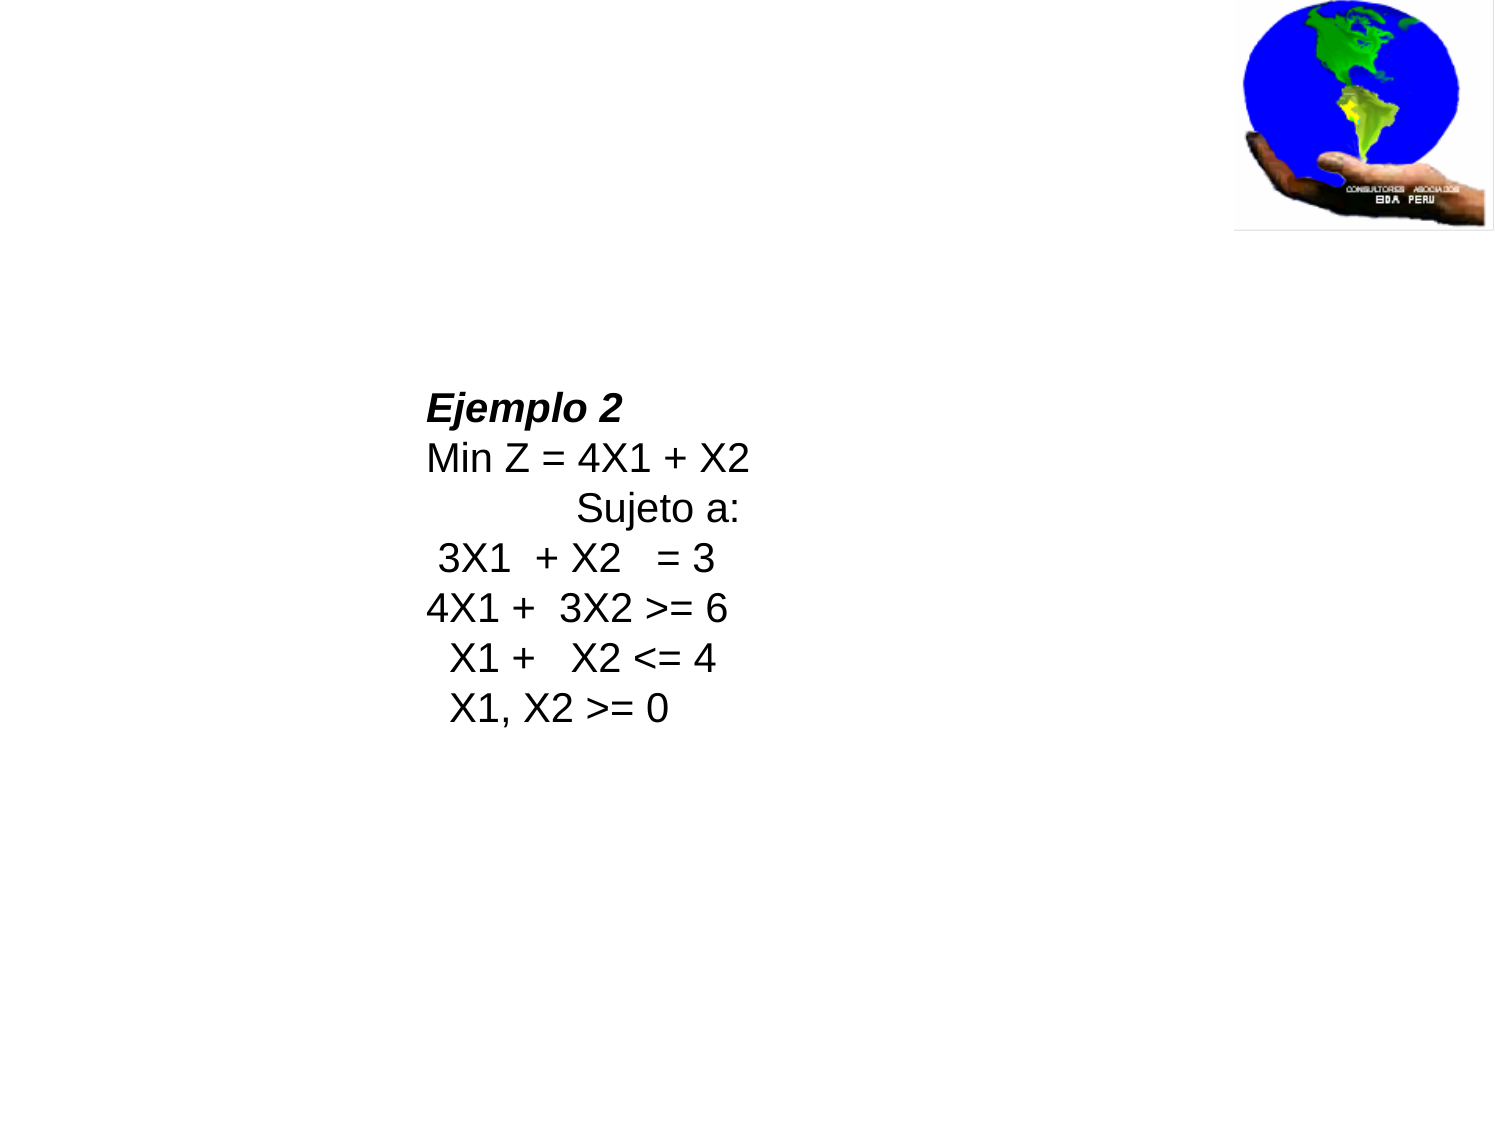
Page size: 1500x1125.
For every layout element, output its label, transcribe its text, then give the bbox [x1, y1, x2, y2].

picture [1234, 0, 1500, 232]
text_box Ejemplo 2 Min Z = 4X1 + X2 Sujeto a: 3X1 + X2 = 3 4X1 + 3X2 >= 6 X1 + X2 <= 4 X1, X2 >= 0 [336, 373, 1294, 739]
